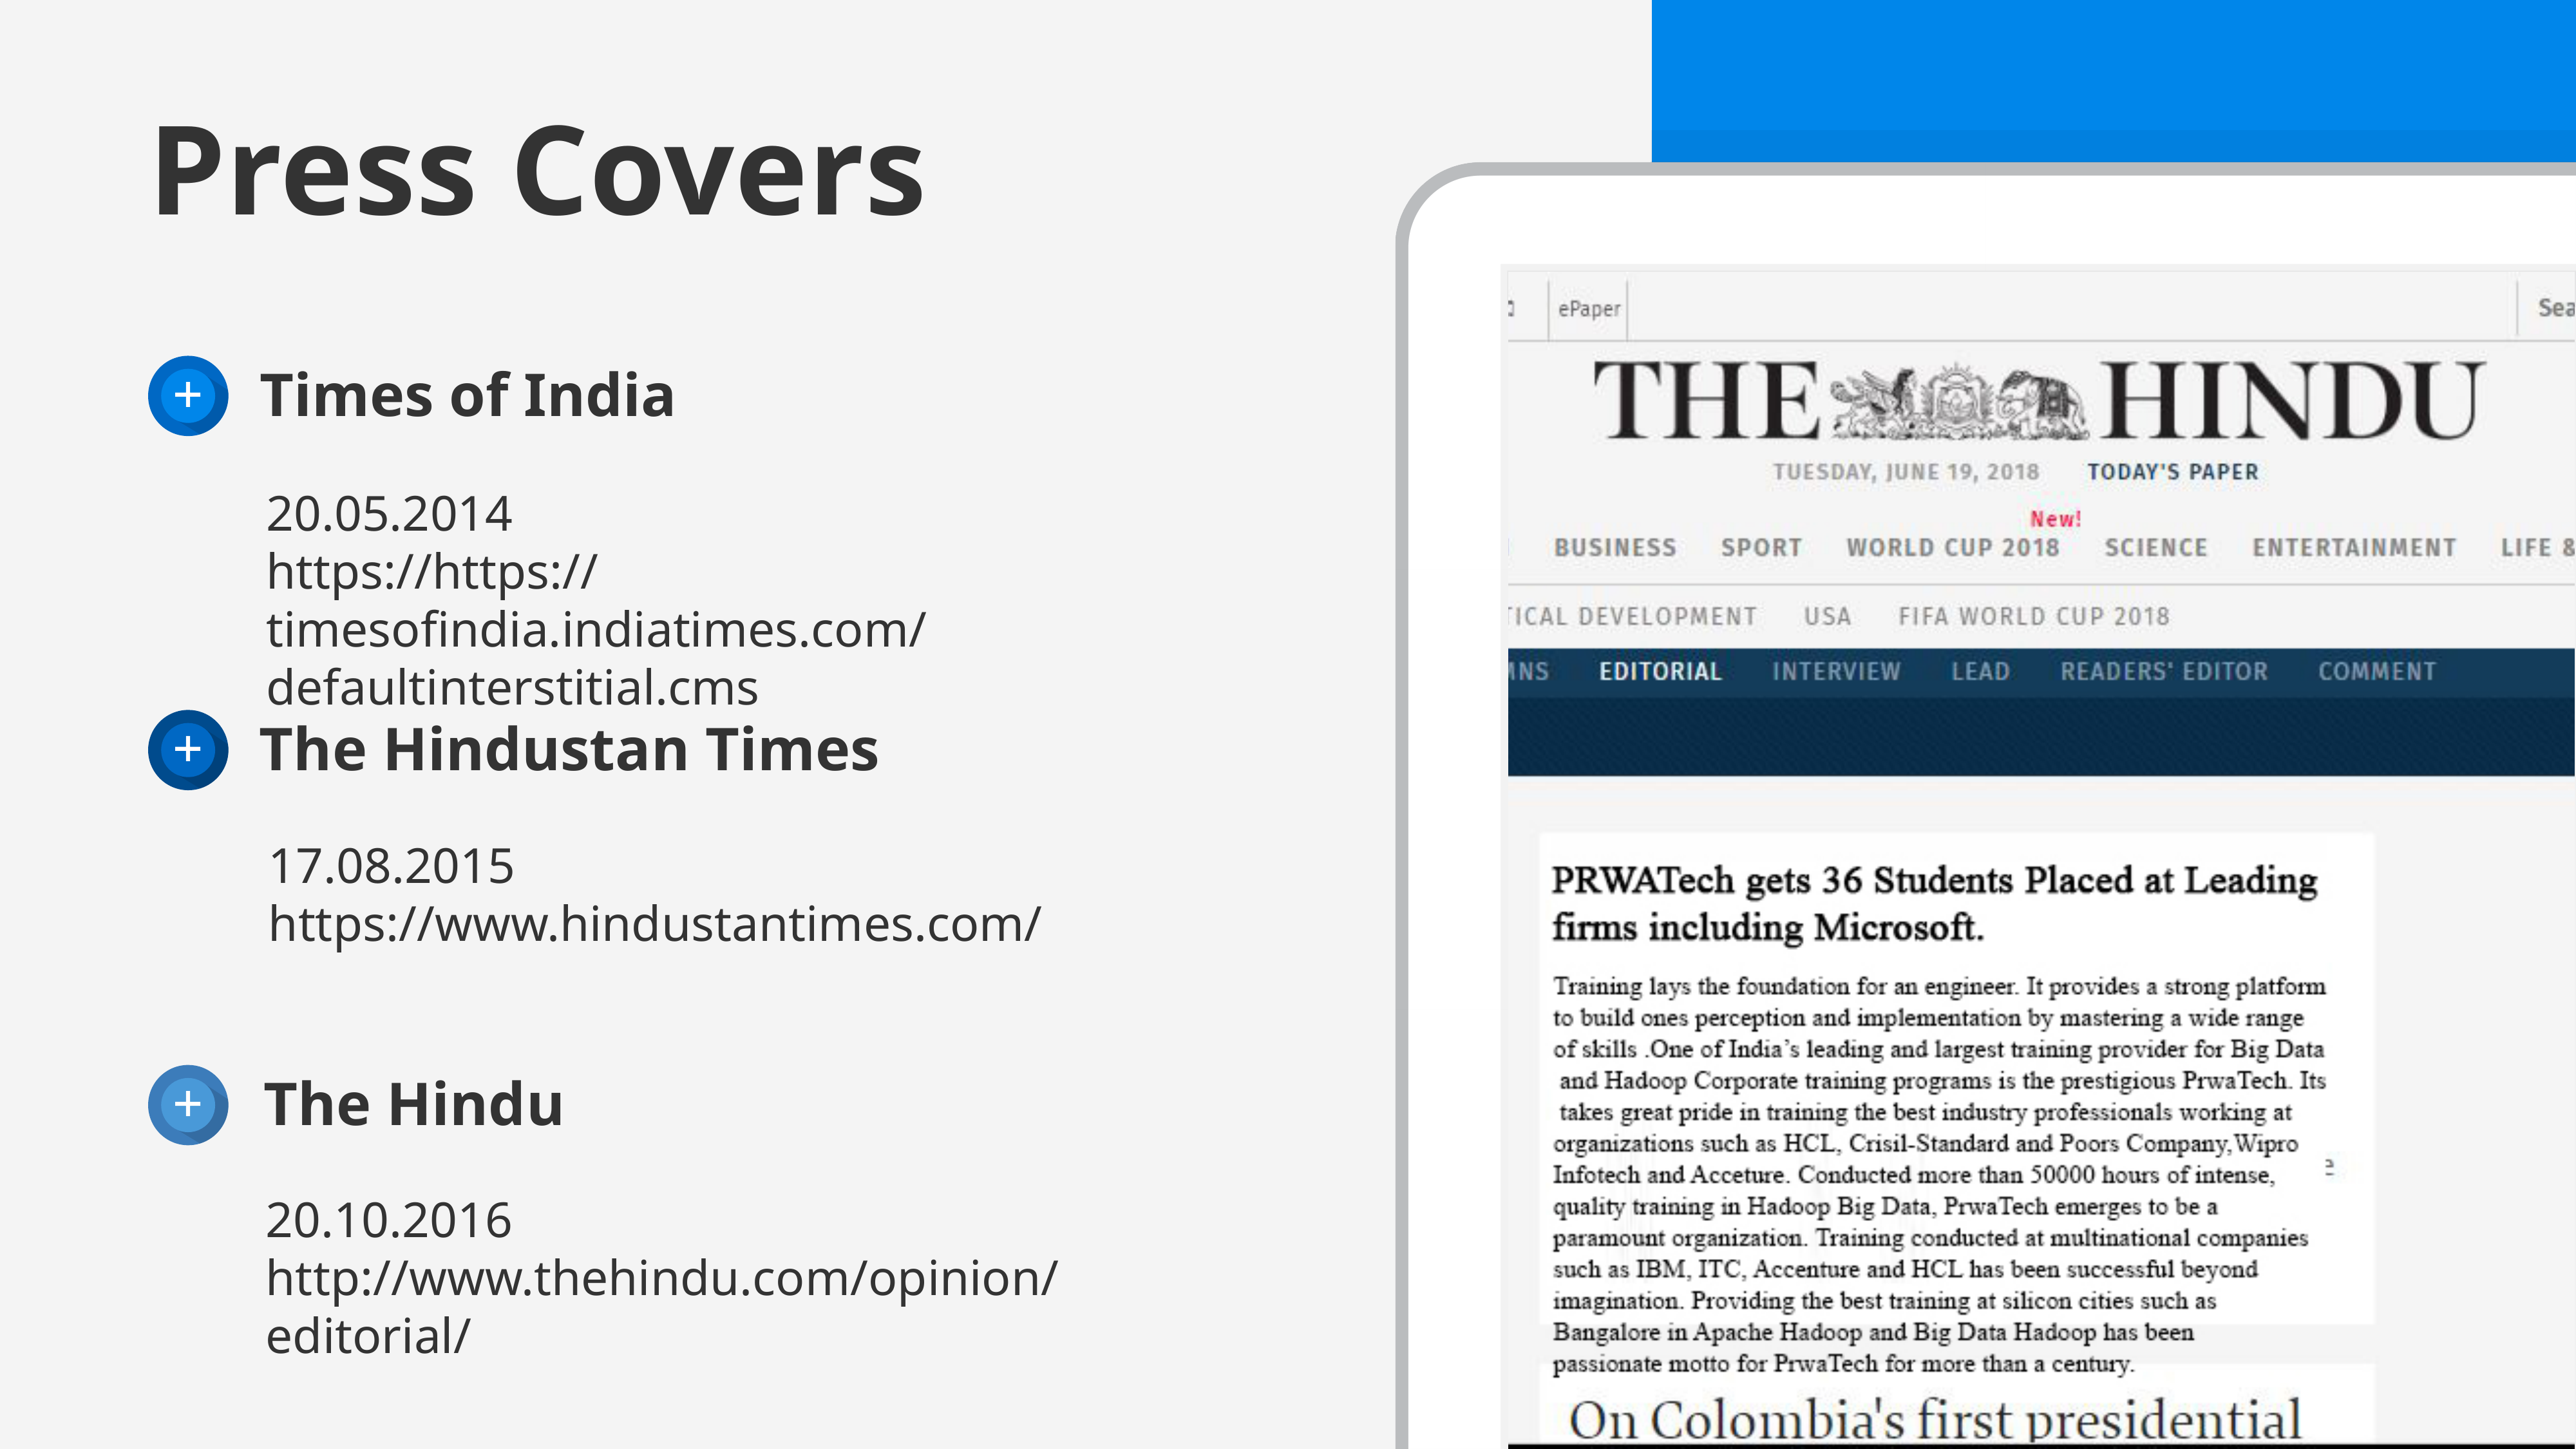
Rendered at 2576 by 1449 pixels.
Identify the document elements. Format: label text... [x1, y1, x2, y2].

text_box Times of India [250, 352, 687, 433]
text_box 17.08.2015 https://www.hindustantimes.com/ [259, 829, 1089, 956]
list Press Covers [138, 103, 963, 248]
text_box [147, 1065, 229, 1146]
picture [1395, 130, 2576, 1449]
text_box The Hindu [254, 1061, 575, 1142]
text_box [147, 710, 229, 791]
text_box 20.10.2016 http://www.thehindu.com/opinion/editorial/ [256, 1184, 1231, 1368]
text_box The Hindustan Times [250, 706, 890, 787]
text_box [147, 355, 229, 437]
text_box 20.05.2014 https://https://timesofindia.indiatimes.com/defaultinterstitial.cms [256, 478, 1086, 719]
